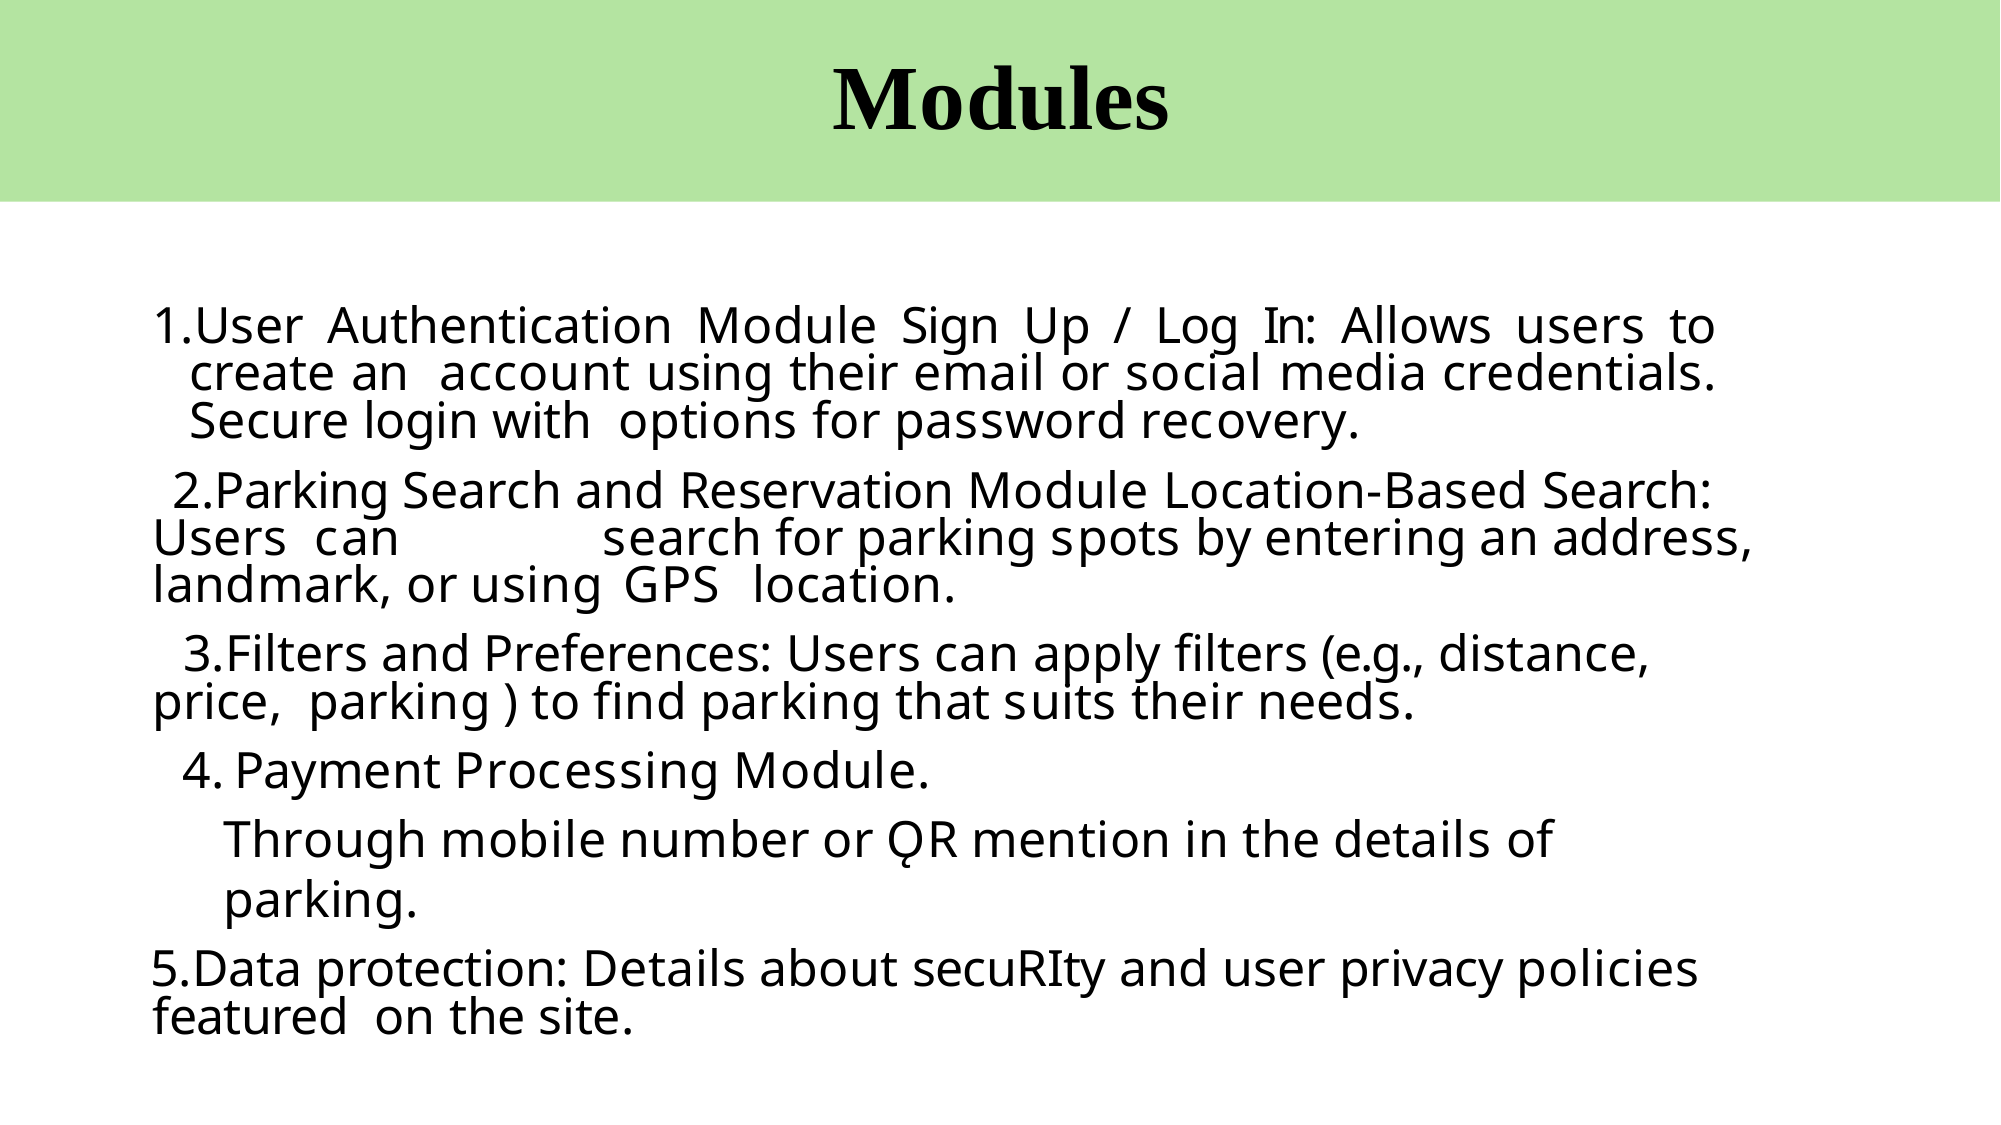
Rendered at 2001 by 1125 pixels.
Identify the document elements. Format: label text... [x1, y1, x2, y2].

text_box [0, 0, 2000, 202]
text_box User Authentication Module Sign Up / Log In: Allows users to create an account using their email or social media credentials. Secure login with options for password recovery. Parking Search and Reservation Module Location-Based Search: Users can search for parking spots by entering an address, landmark, or using GPS location. Filters and Preferences: Users can apply filters (e.g., distance, price, parking ) to find parking that suits their needs. Payment Processing Module. Through mobile number or ǪR mention in the details of parking. Data protection: Details about secuRIty and user privacy policies featured on the site. [150, 291, 1787, 1045]
title Modules [830, 35, 1171, 226]
